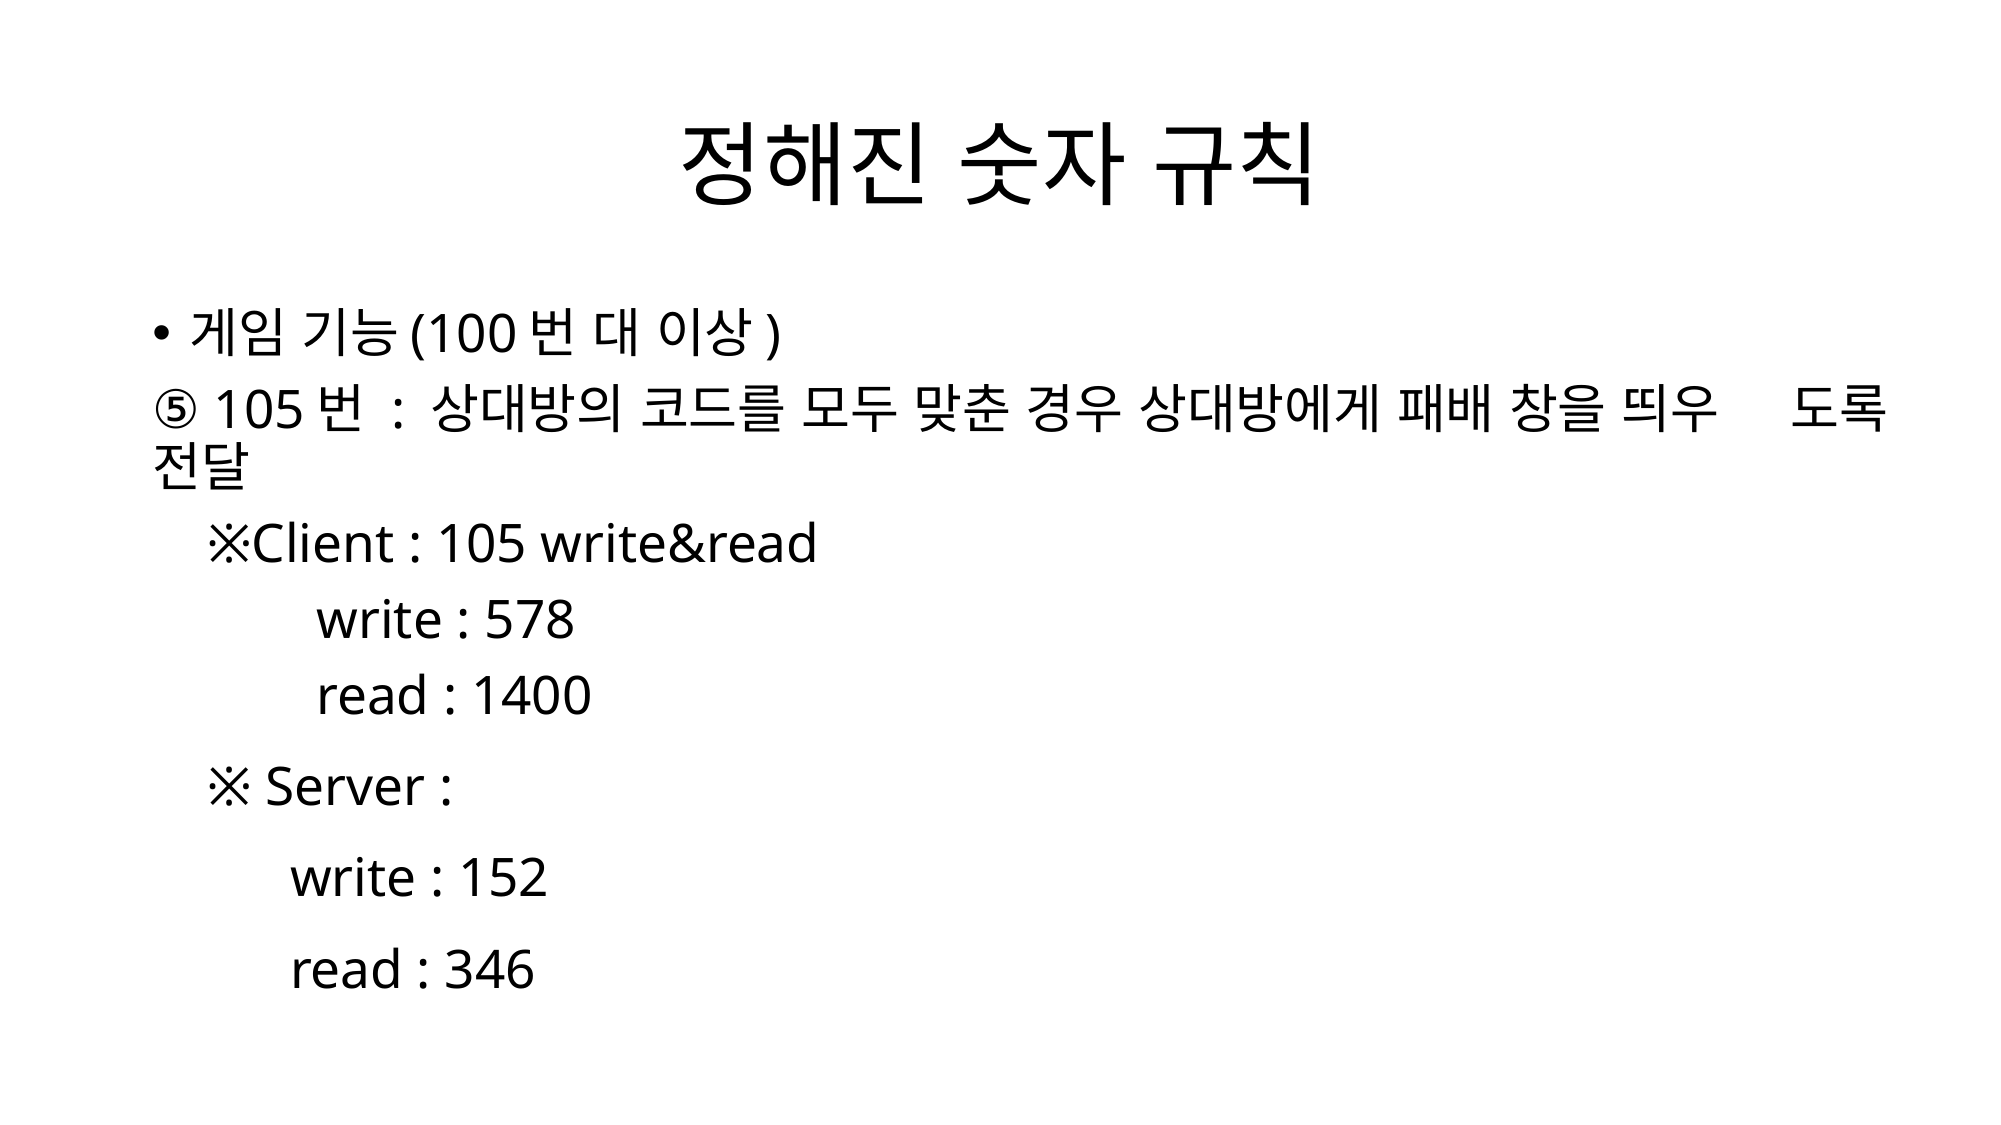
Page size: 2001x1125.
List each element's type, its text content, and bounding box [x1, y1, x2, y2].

list 게임 기능(100번 대 이상) ⑤ 105번 : 상대방의 코드를 모두 맞춘 경우 상대방에게 패배 창을 띄우 도록 전달 ※Client : 105 write&read write : 578 read : 1400 ※ Server : write : 152 read : 346 [137, 299, 1908, 1014]
title 정해진 숫자 규칙 [137, 59, 1863, 278]
